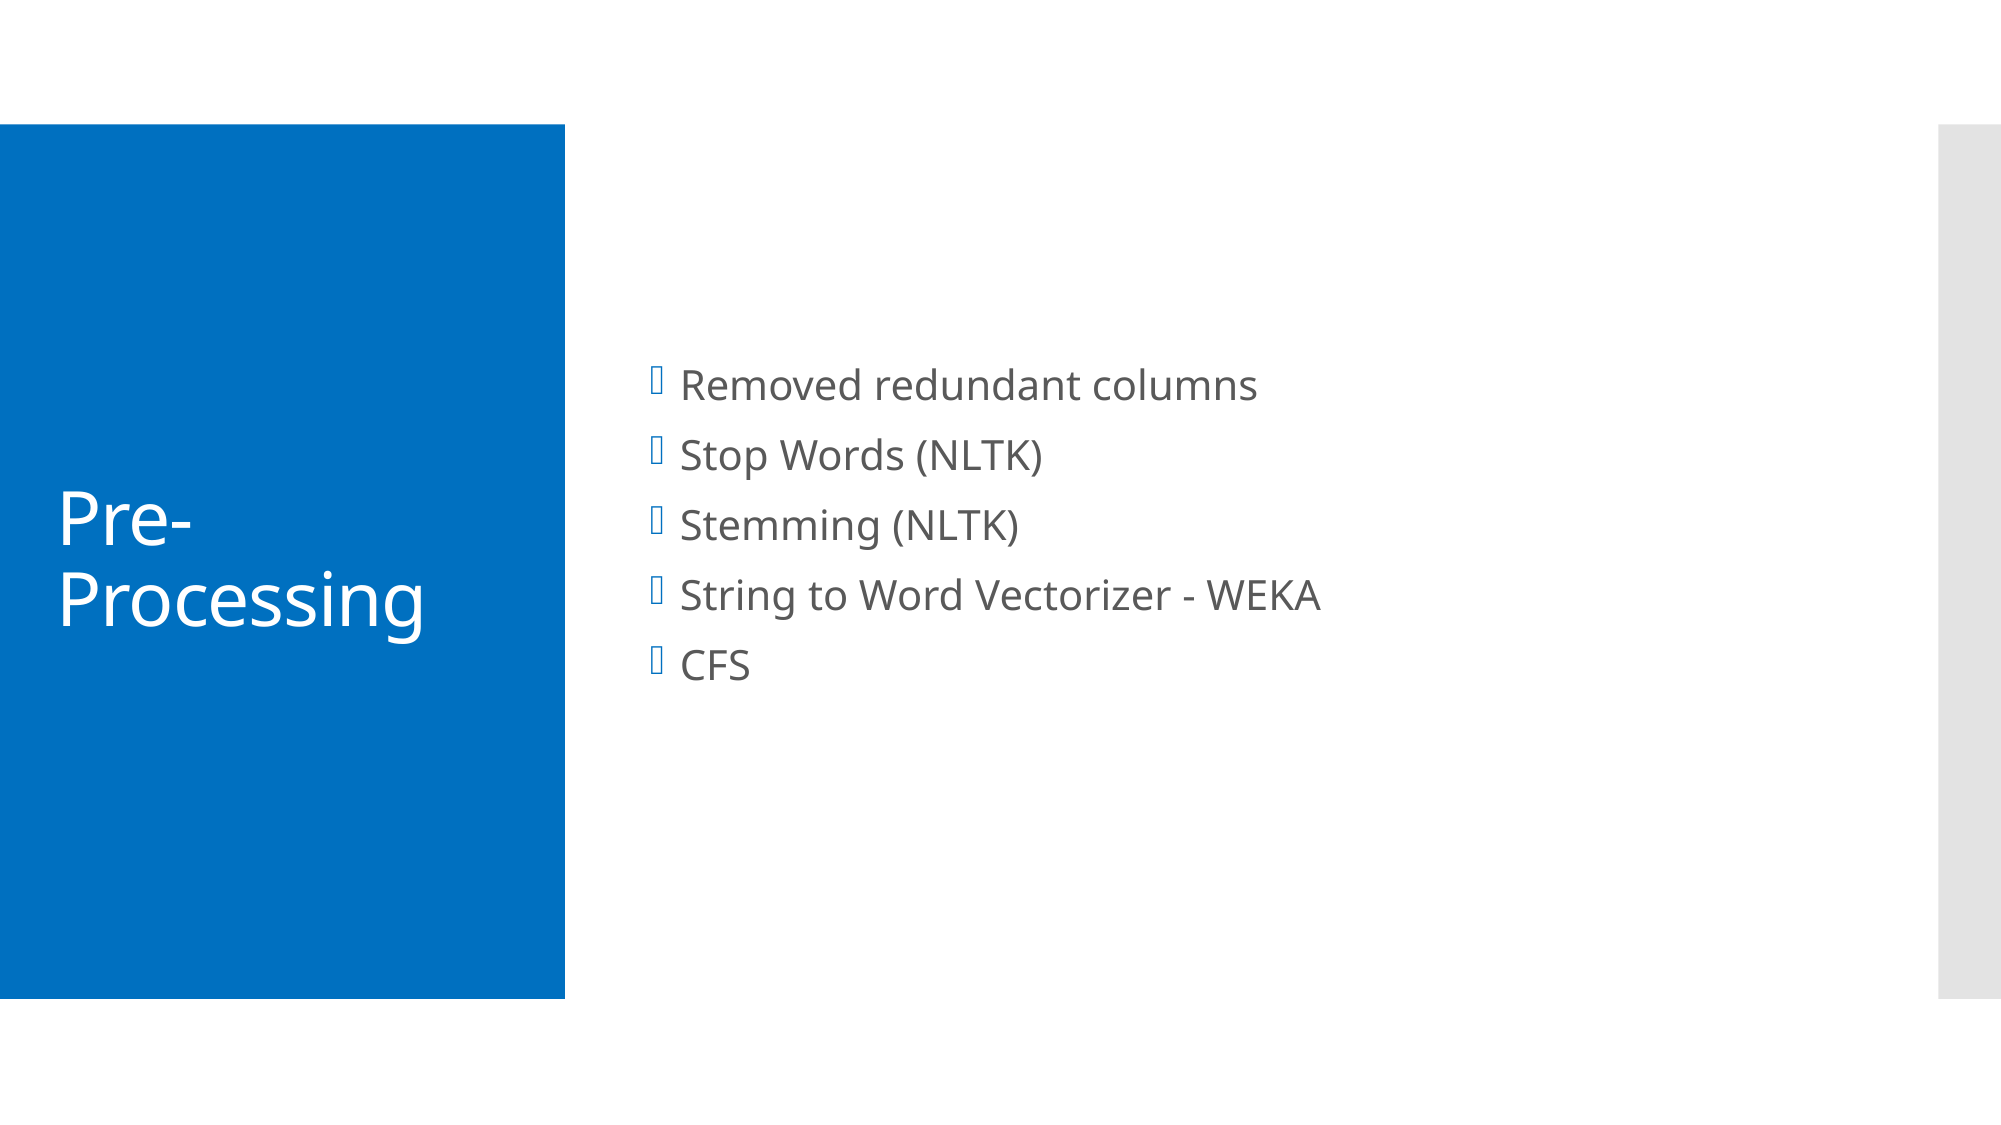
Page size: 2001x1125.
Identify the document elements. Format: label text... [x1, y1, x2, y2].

title Pre-Processing [41, 184, 525, 940]
list Removed redundant columns Stop Words (NLTK) Stemming (NLTK) String to Word Vectorizer - WEKA CFS [634, 141, 1835, 982]
